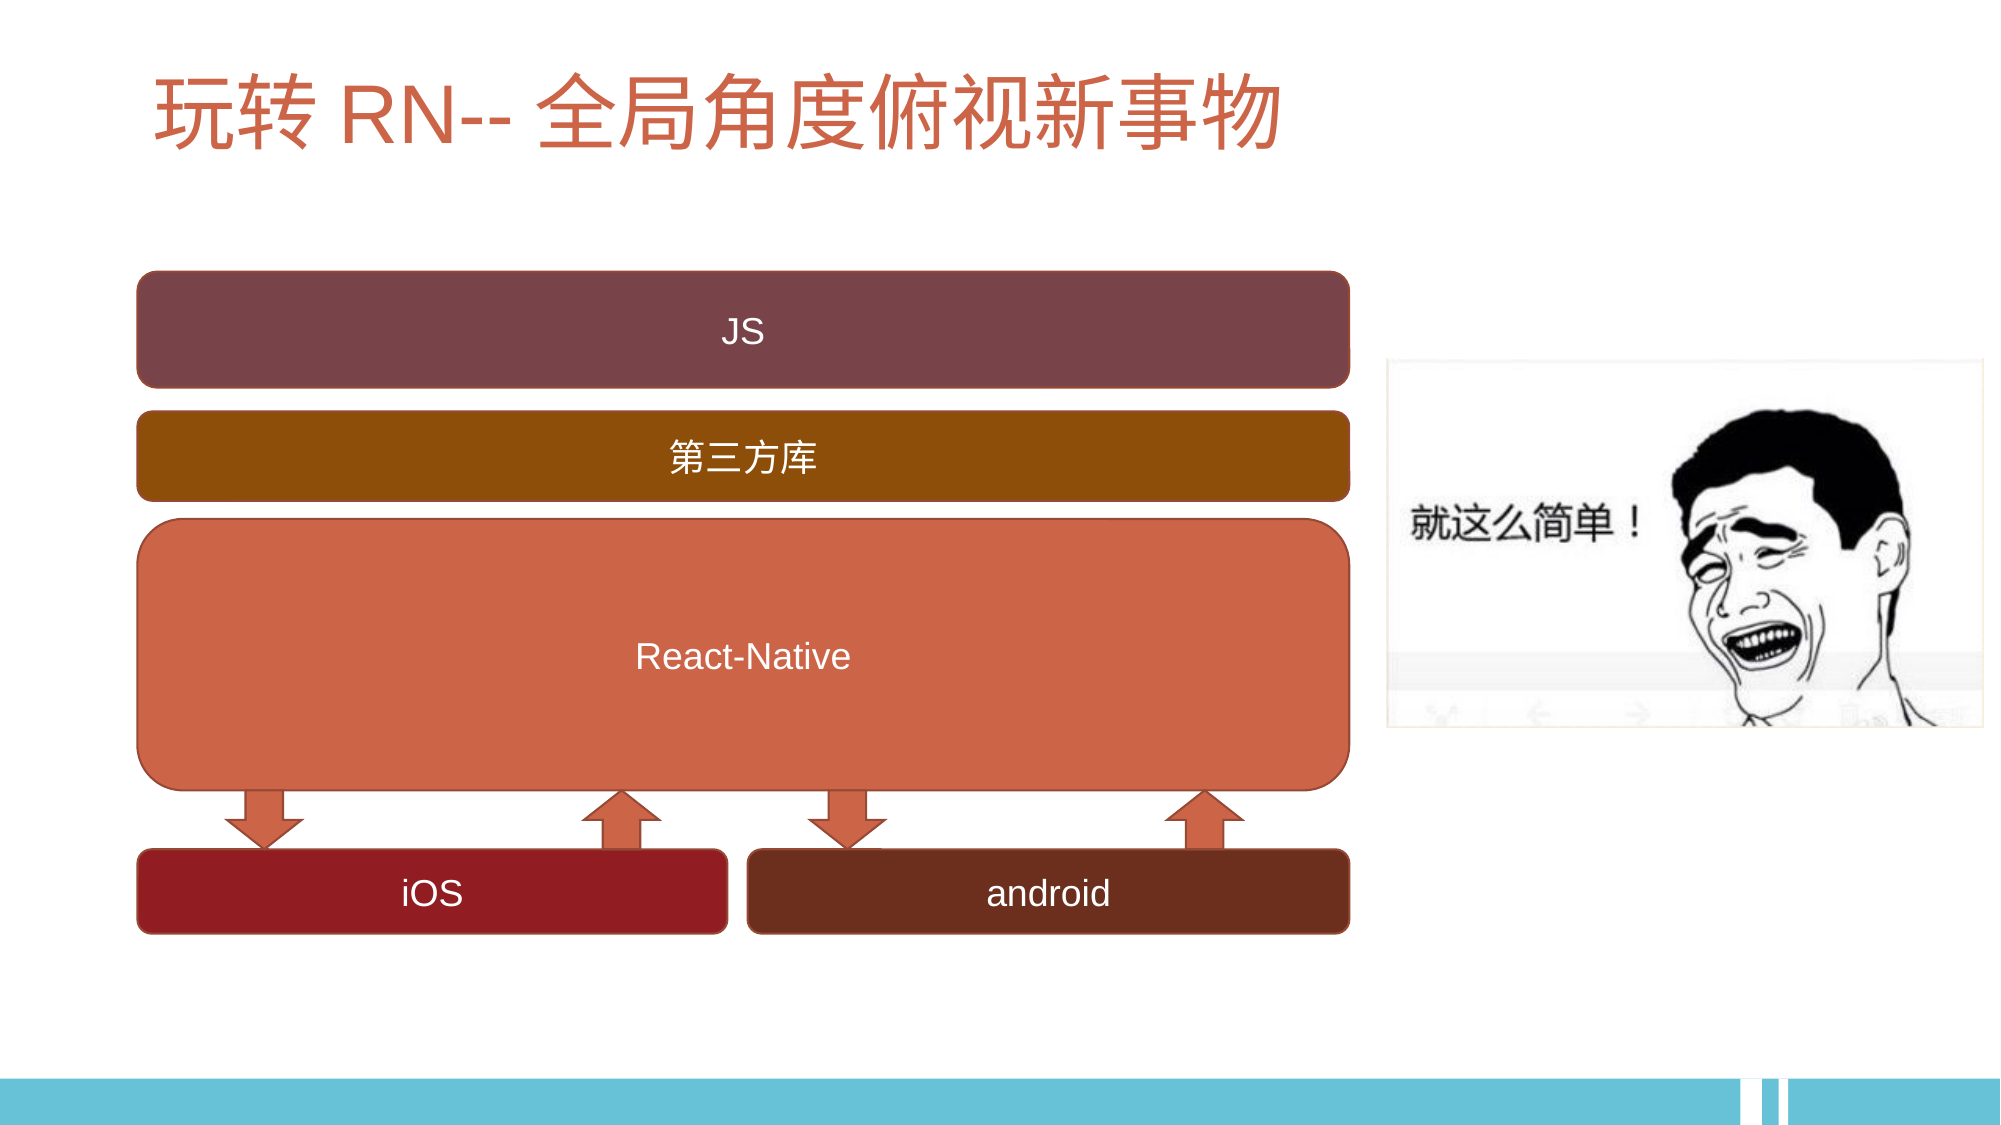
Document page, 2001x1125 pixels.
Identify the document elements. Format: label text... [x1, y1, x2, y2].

text_box iOS [136, 848, 729, 935]
text_box android [746, 848, 1351, 935]
picture [1386, 358, 1984, 728]
text_box [1164, 788, 1246, 851]
text_box React-Native [136, 517, 1351, 792]
text_box [223, 789, 305, 851]
title 玩转RN--全局角度俯视新事物 [137, 43, 1863, 190]
text_box 第三方库 [136, 410, 1351, 502]
text_box [581, 788, 663, 851]
text_box JS [136, 270, 1351, 389]
text_box [806, 789, 888, 851]
